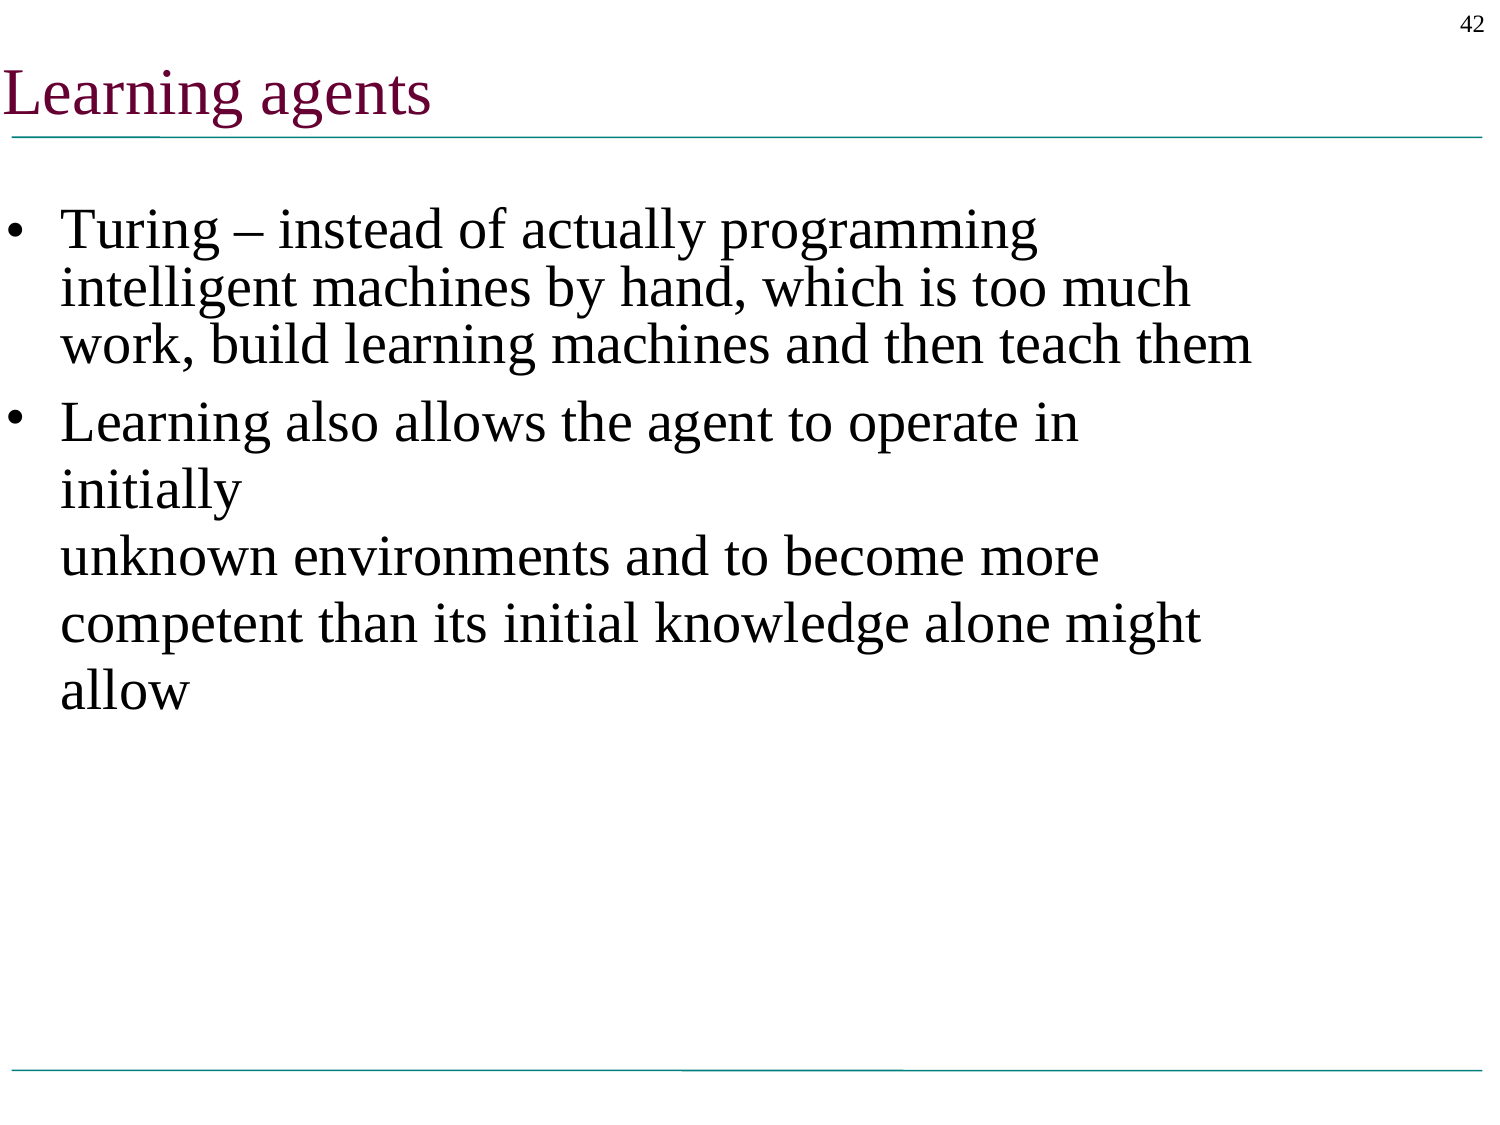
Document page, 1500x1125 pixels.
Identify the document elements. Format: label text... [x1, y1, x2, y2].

text_box Turing – instead of actually programming intelligent machines by hand, which is too much work, build learning machines and then teach them Learning also allows the agent to operate in initially unknown environments and to become more competent than its initial knowledge alone might allow [58, 203, 1286, 625]
text_box Learning agents [0, 57, 444, 129]
text_box • [3, 199, 37, 263]
text_box • [3, 386, 37, 449]
text_box 42 [1458, 10, 1491, 40]
